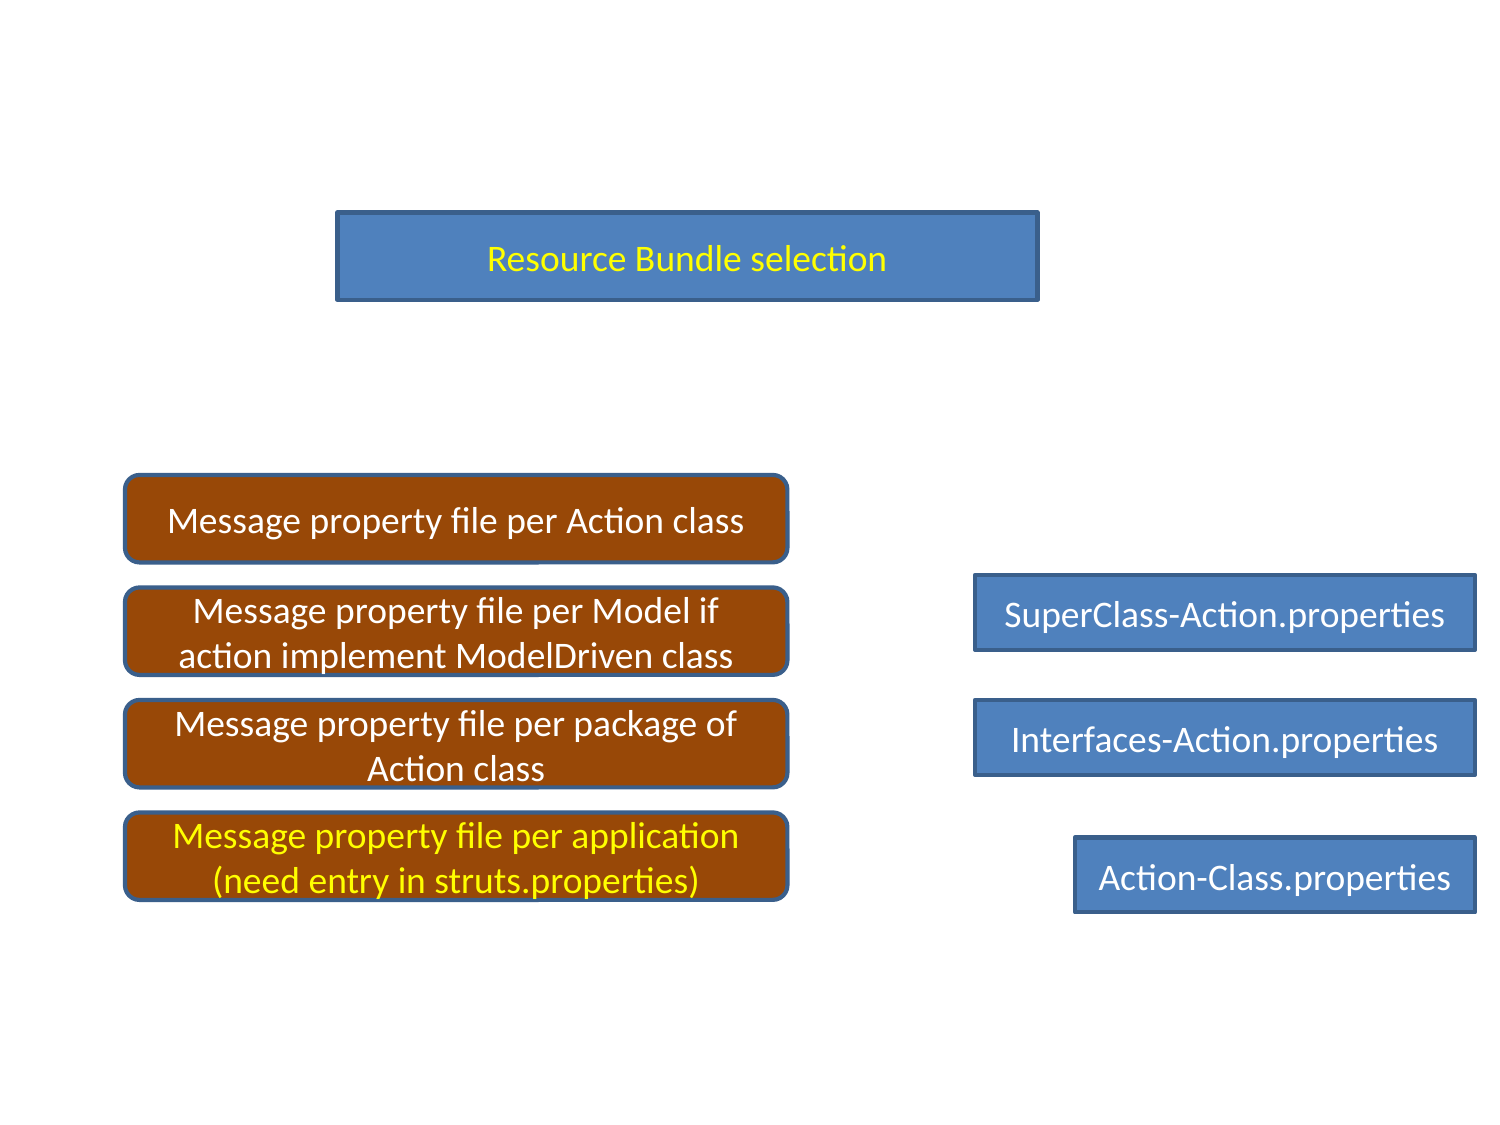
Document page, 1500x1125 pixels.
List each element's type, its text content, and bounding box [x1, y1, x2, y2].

text_box Resource Bundle selection [335, 210, 1040, 302]
text_box Message property file per Action class [122, 472, 790, 565]
text_box Message property file per application (need entry in struts.properties) [122, 810, 790, 903]
text_box Interfaces-Action.properties [973, 698, 1477, 777]
text_box SuperClass-Action.properties [973, 573, 1477, 652]
text_box Action-Class.properties [1073, 835, 1477, 914]
text_box Message property file per package of Action class [122, 697, 790, 790]
text_box Message property file per Model if action implement ModelDriven class [122, 585, 790, 678]
